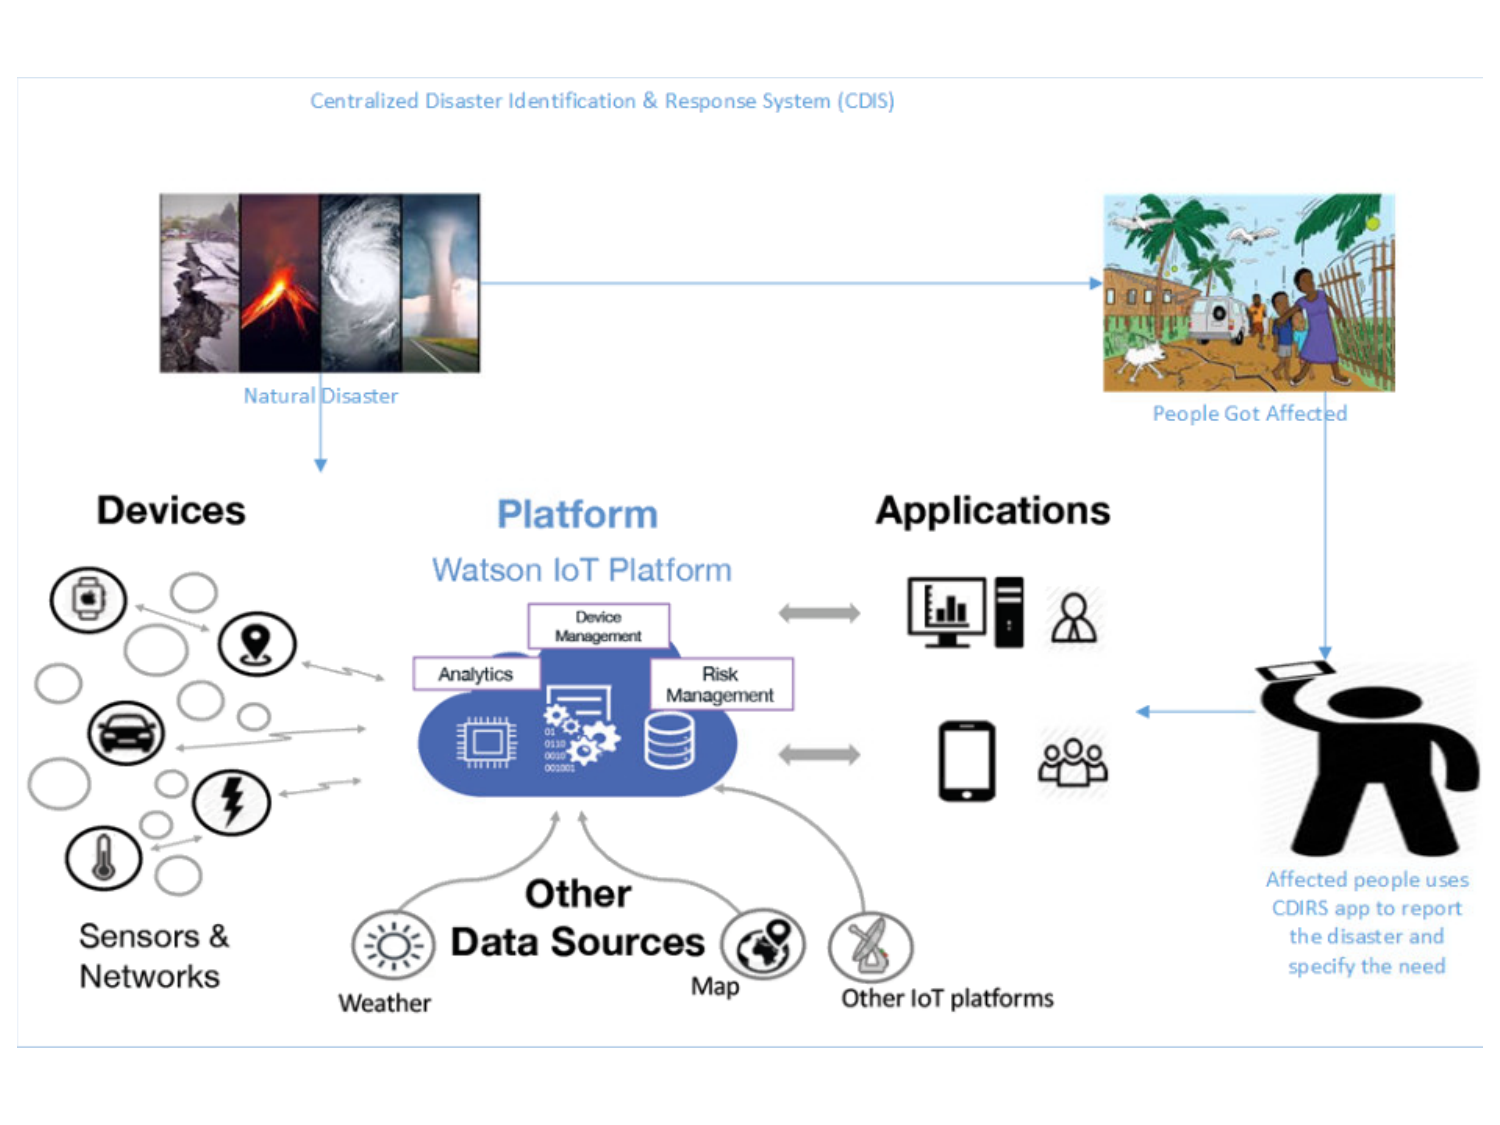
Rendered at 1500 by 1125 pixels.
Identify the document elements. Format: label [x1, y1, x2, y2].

picture [17, 77, 1483, 1048]
